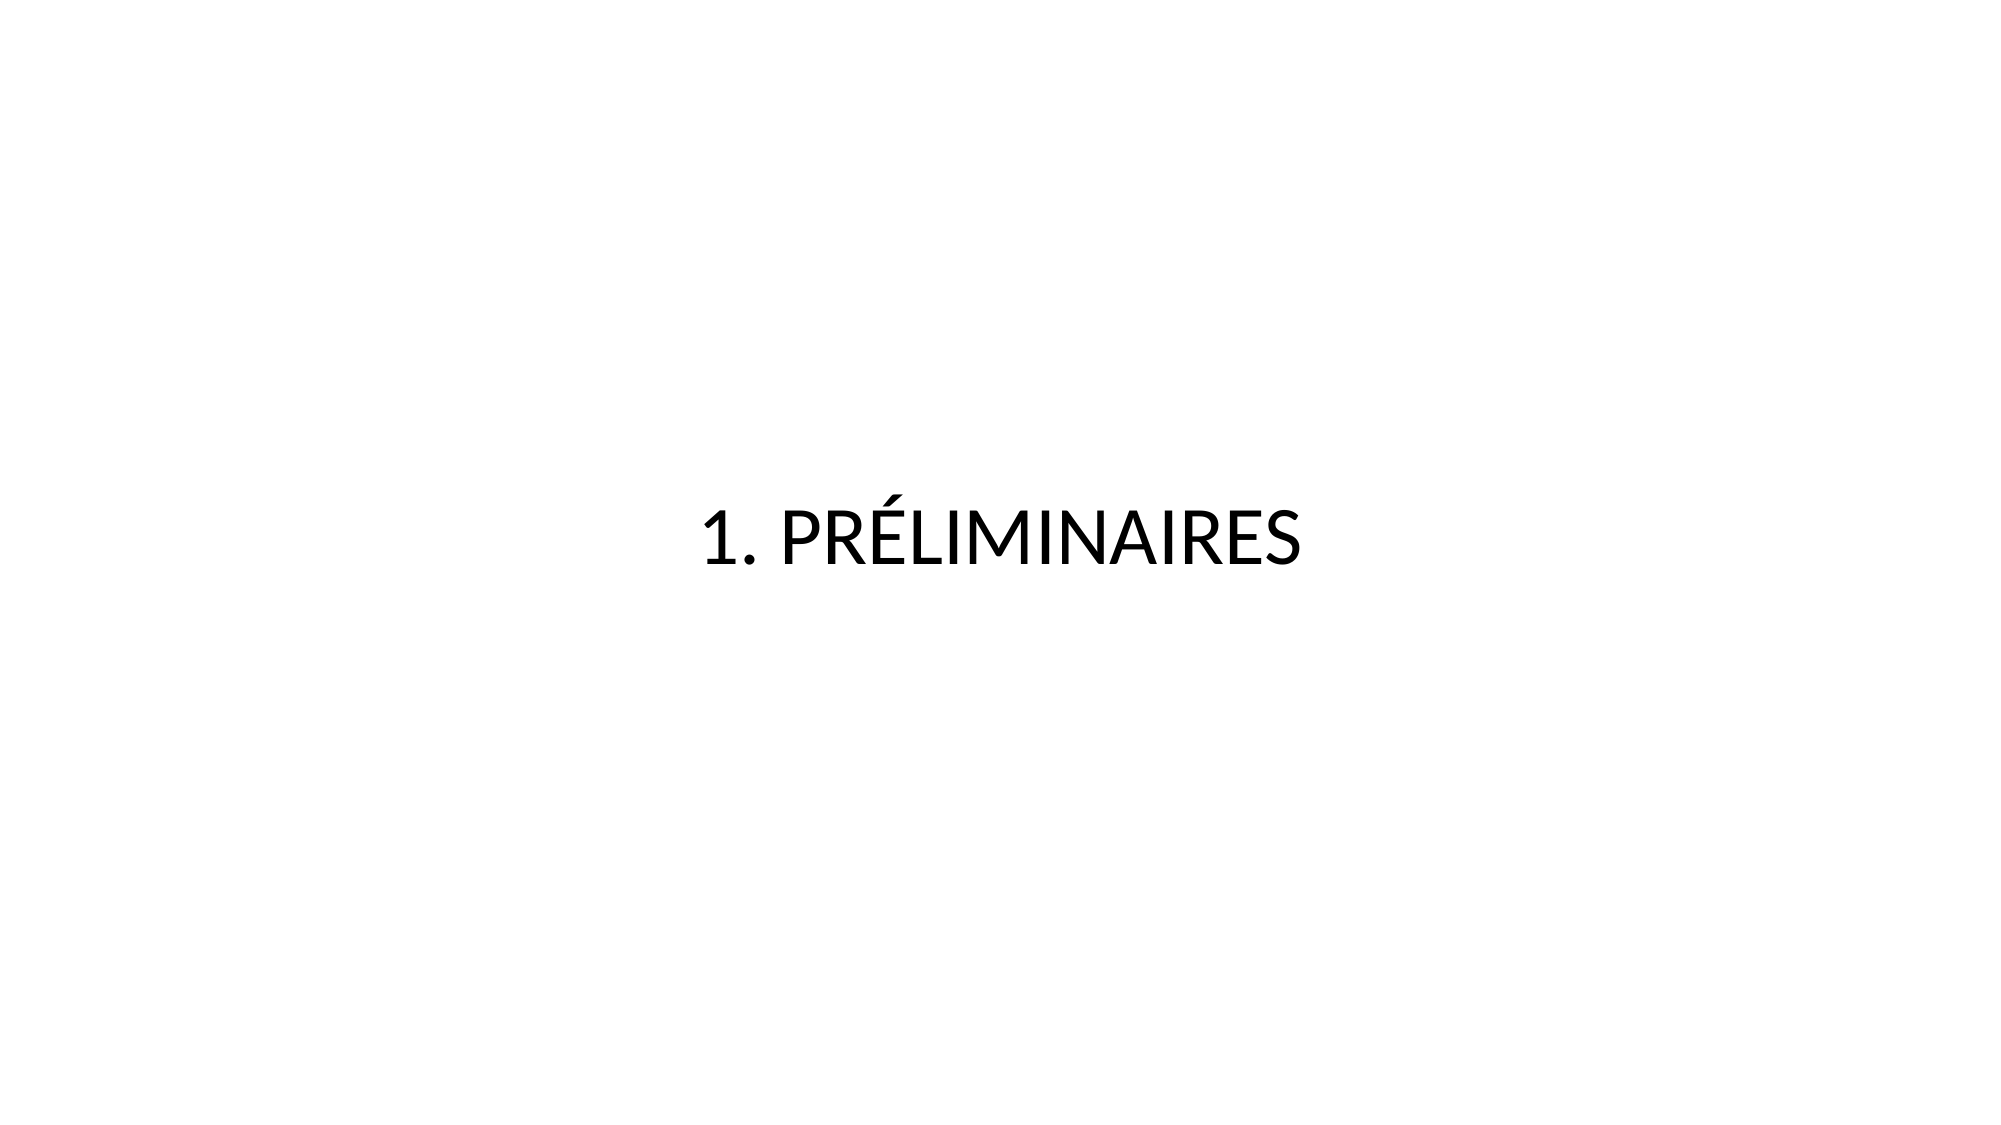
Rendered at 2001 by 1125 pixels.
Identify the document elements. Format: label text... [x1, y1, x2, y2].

list 1. PRÉLIMINAIRES [137, 180, 1863, 895]
